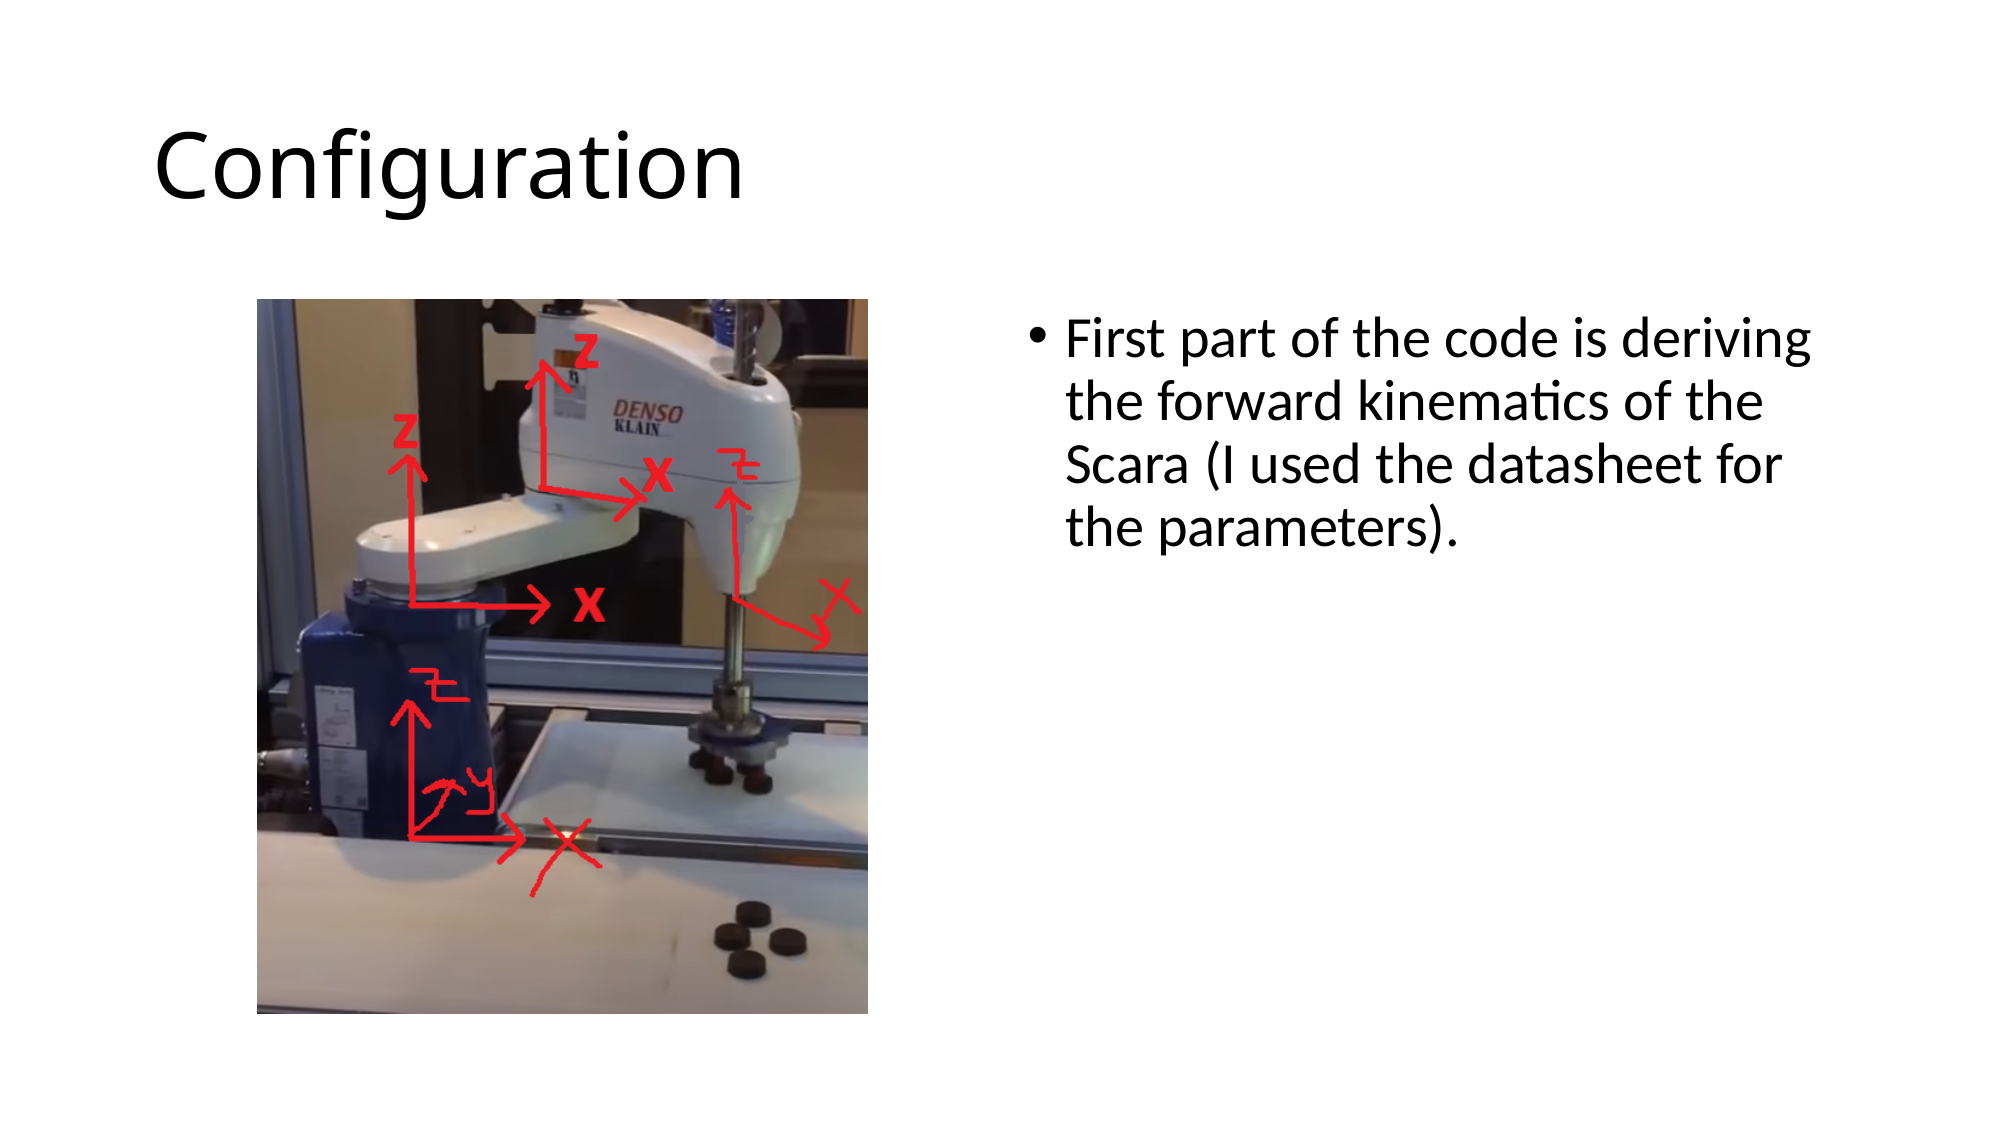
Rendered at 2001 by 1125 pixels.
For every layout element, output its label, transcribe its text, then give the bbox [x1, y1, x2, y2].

title Configuration [137, 59, 1863, 278]
list First part of the code is deriving the forward kinematics of the Scara (I used the datasheet for the parameters). [1012, 299, 1863, 1014]
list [257, 299, 868, 1014]
